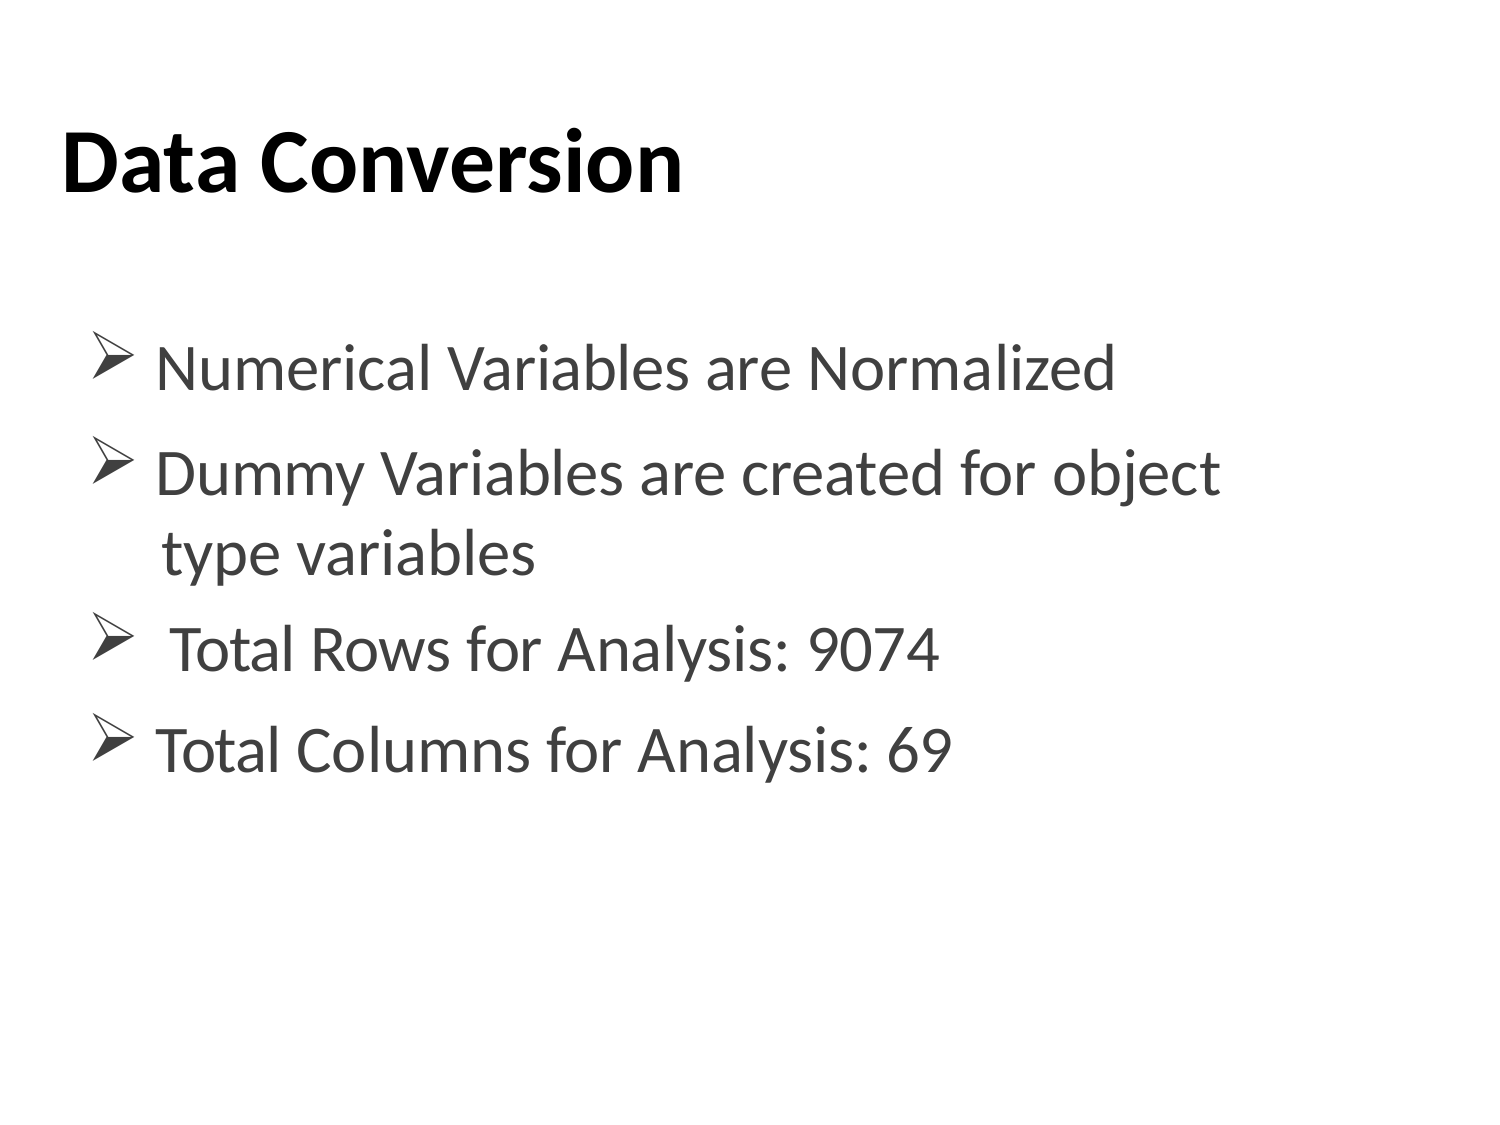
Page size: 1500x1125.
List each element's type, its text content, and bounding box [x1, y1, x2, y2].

subtitle Numerical Variables are Normalized Dummy Variables are created for object type variables Total Rows for Analysis: 9074 Total Columns for Analysis: 69 [70, 316, 1275, 925]
title Data Conversion [46, 35, 1322, 277]
